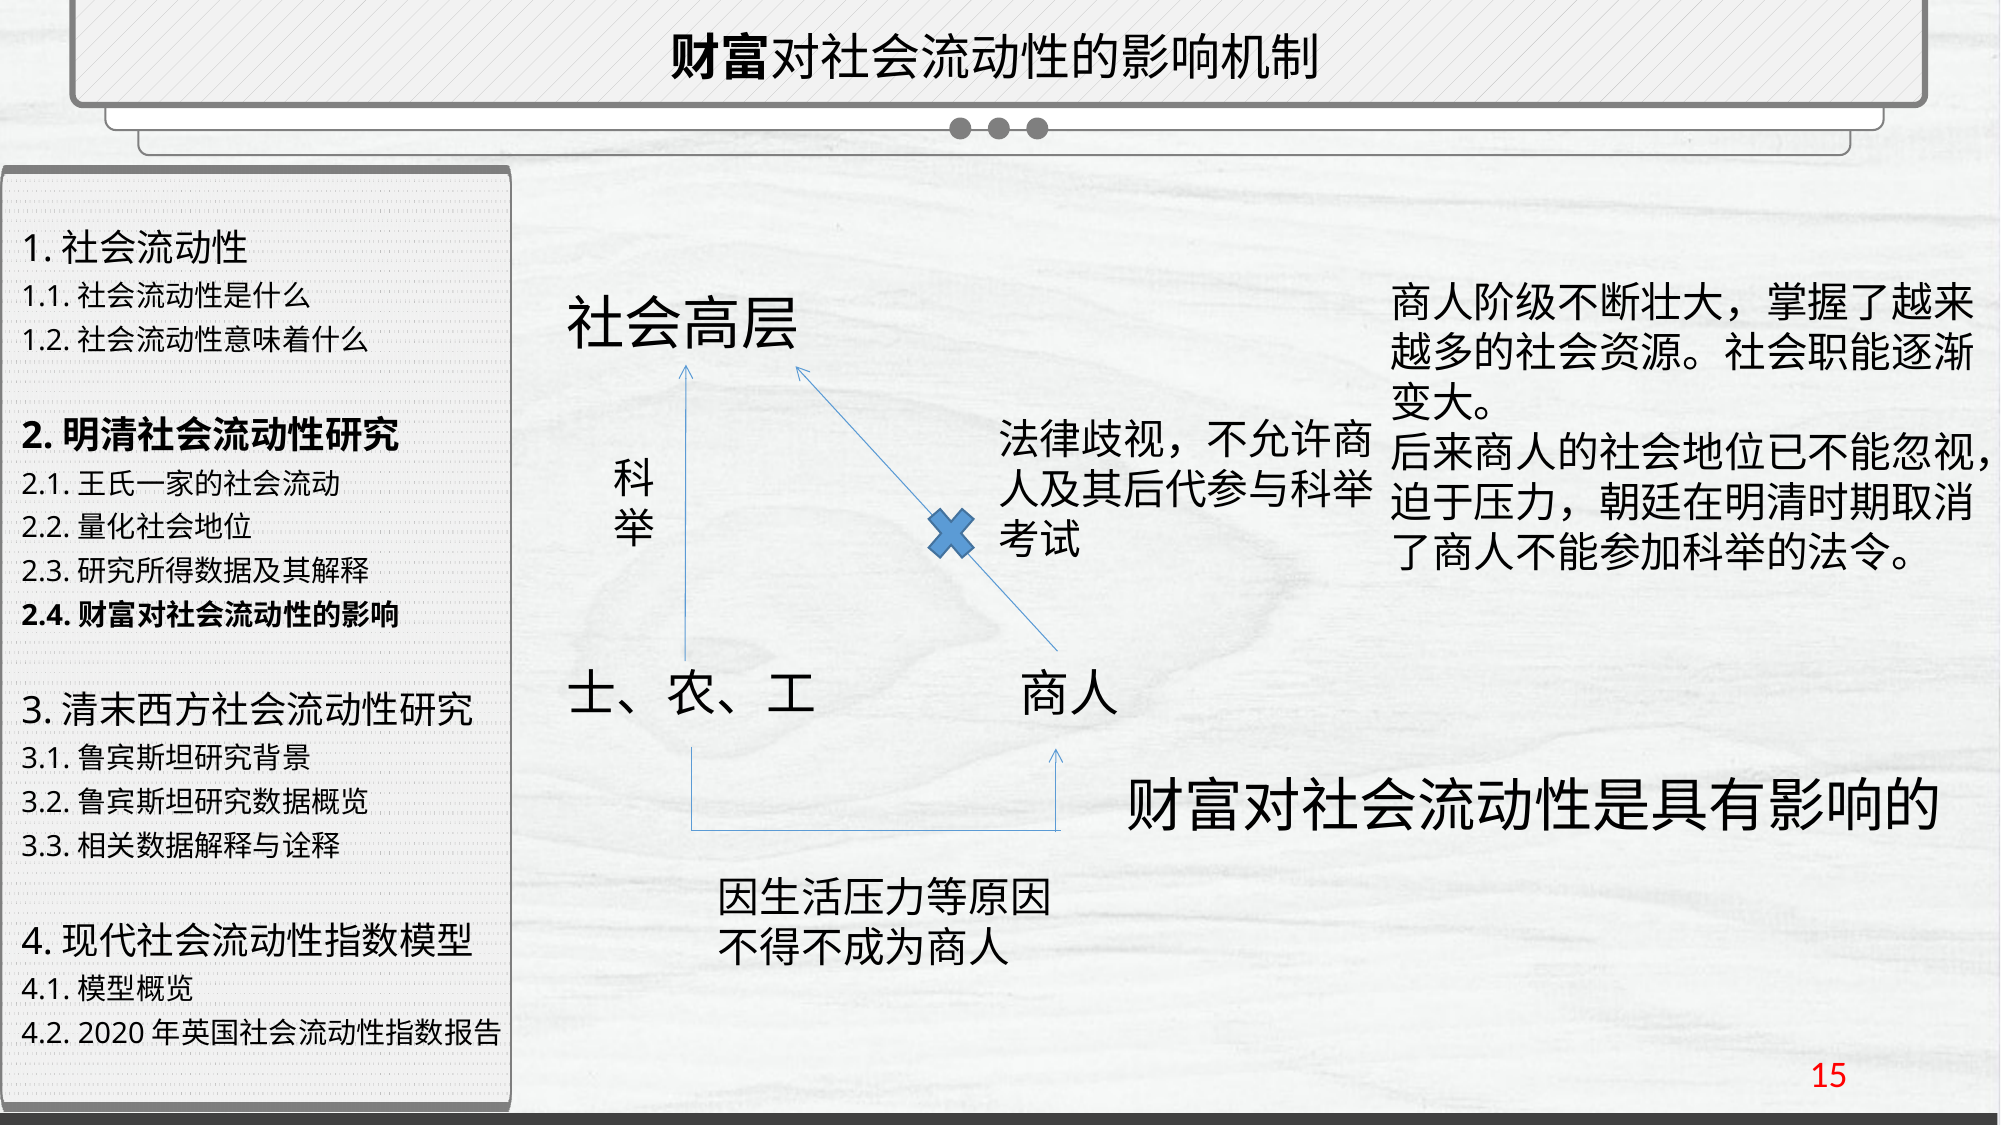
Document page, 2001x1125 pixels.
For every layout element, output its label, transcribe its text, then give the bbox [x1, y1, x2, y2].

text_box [0, 165, 545, 1125]
text_box 商人阶级不断壮大，掌握了越来越多的社会资源。社会职能逐渐变大。 后来商人的社会地位已不能忽视，迫于压力，朝廷在明清时期取消了商人不能参加科举的法令。 [1375, 267, 2000, 583]
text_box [551, 278, 1417, 980]
text_box 财富对社会流动性的影响机制 [638, 18, 1353, 93]
picture [0, 0, 2001, 1125]
text_box 财富对社会流动性是具有影响的 [1417, 760, 1957, 846]
slide_number 15 [1412, 1042, 1863, 1103]
picture [140, 132, 1849, 154]
